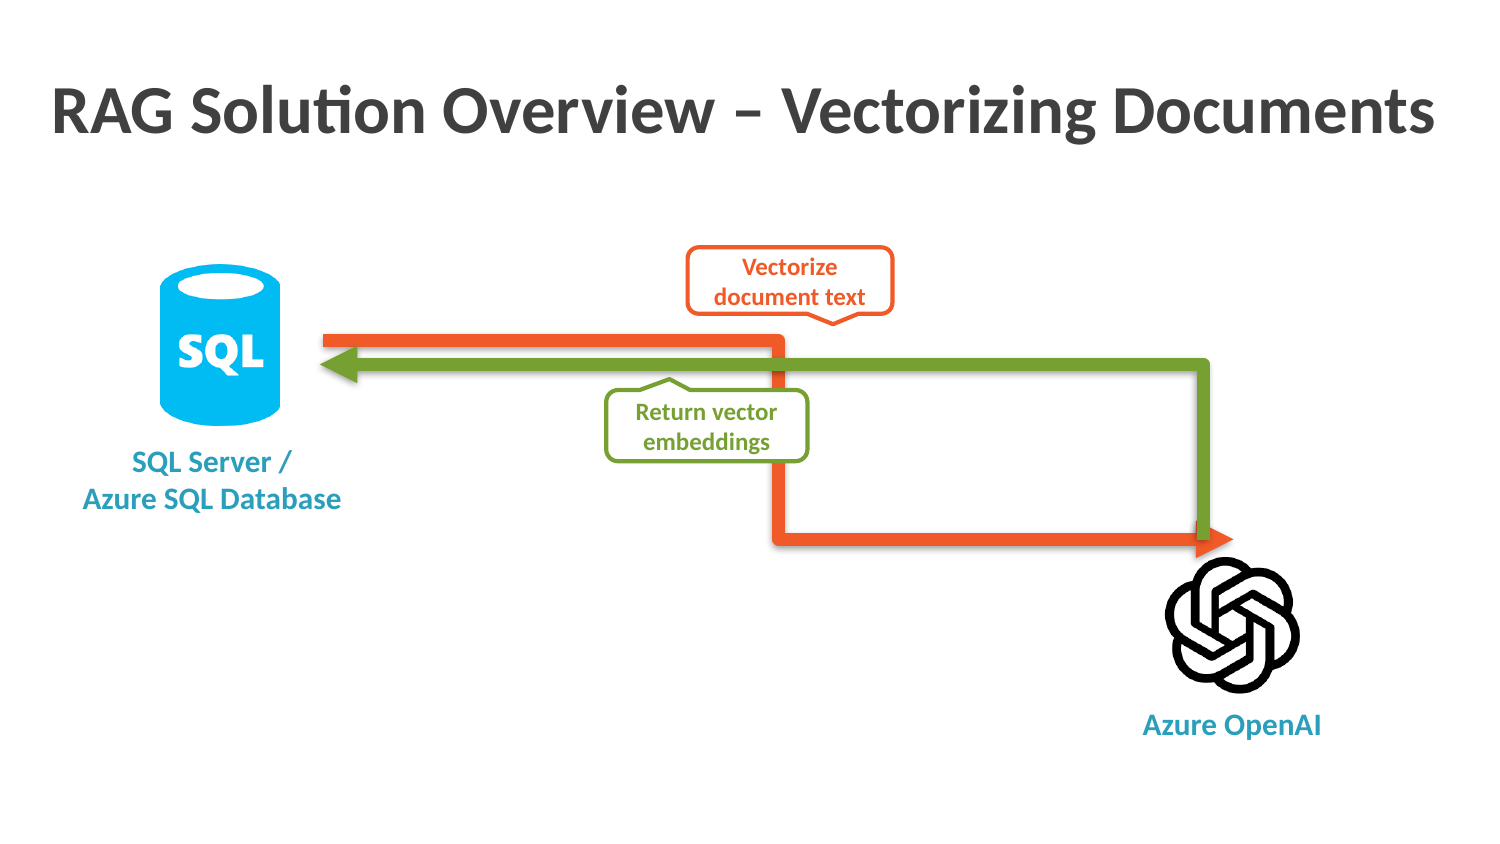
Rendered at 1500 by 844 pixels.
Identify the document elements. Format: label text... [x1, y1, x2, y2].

title RAG Solution Overview – Vectorizing Documents [0, 71, 1500, 126]
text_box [61, 264, 363, 525]
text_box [323, 247, 1234, 540]
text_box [319, 364, 1204, 541]
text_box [1113, 555, 1352, 750]
